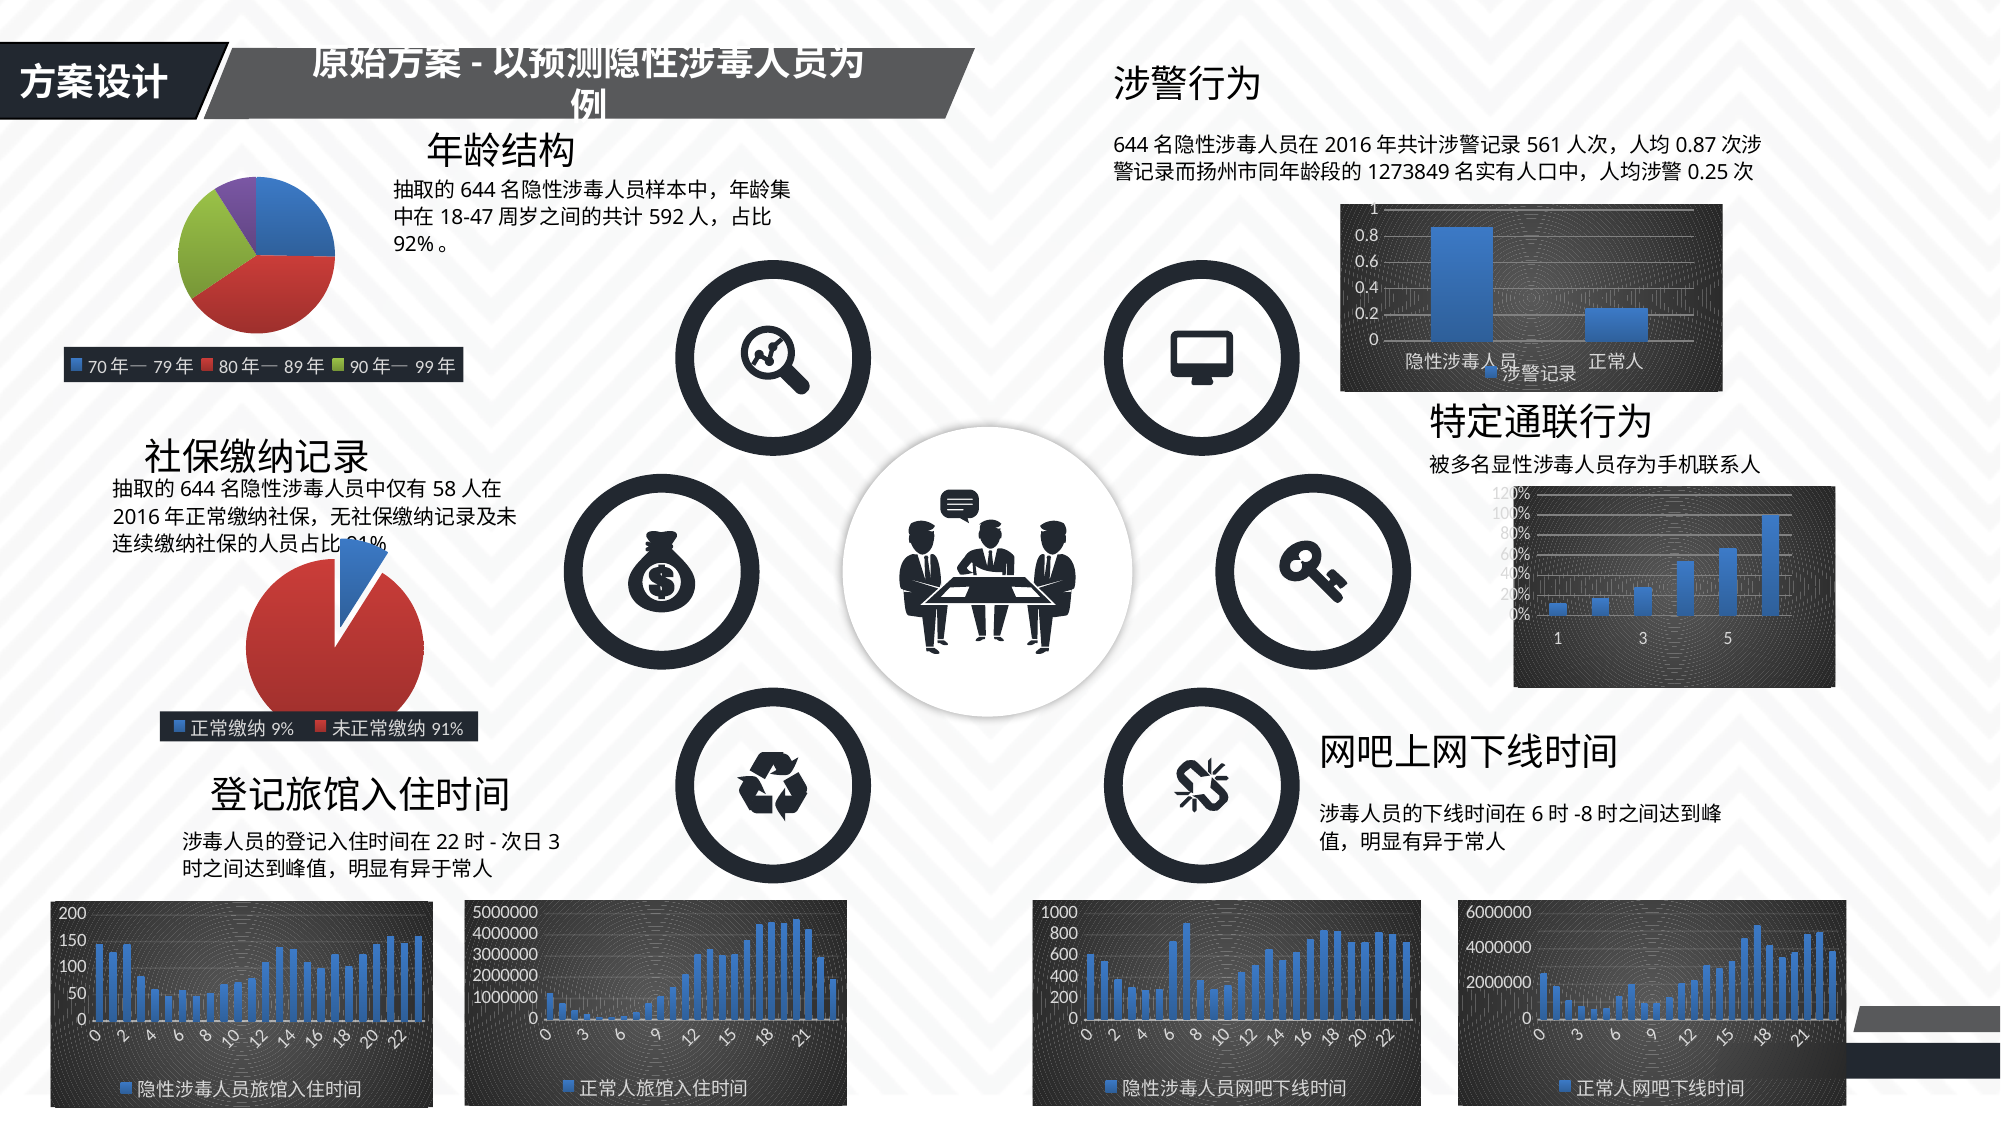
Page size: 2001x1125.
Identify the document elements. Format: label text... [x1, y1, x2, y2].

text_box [573, 483, 751, 661]
chart [58, 532, 550, 779]
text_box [181, 769, 565, 884]
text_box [1319, 723, 1738, 864]
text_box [1113, 696, 1291, 874]
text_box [842, 426, 1133, 717]
chart [1340, 200, 1723, 392]
picture [0, 0, 2001, 1125]
text_box 原始方案-以预测隐性涉毒人员为例 [202, 47, 977, 120]
chart [1491, 485, 1836, 688]
chart [63, 173, 623, 397]
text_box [684, 696, 862, 874]
chart [1032, 900, 1421, 1106]
text_box 方案设计 [0, 41, 230, 120]
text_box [1113, 269, 1291, 447]
chart [464, 900, 847, 1106]
chart [1458, 900, 1847, 1106]
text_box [112, 426, 531, 532]
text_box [1224, 483, 1402, 661]
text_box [1113, 55, 1771, 195]
chart [50, 901, 433, 1108]
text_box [684, 269, 862, 447]
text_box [1429, 390, 1848, 501]
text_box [393, 120, 809, 264]
